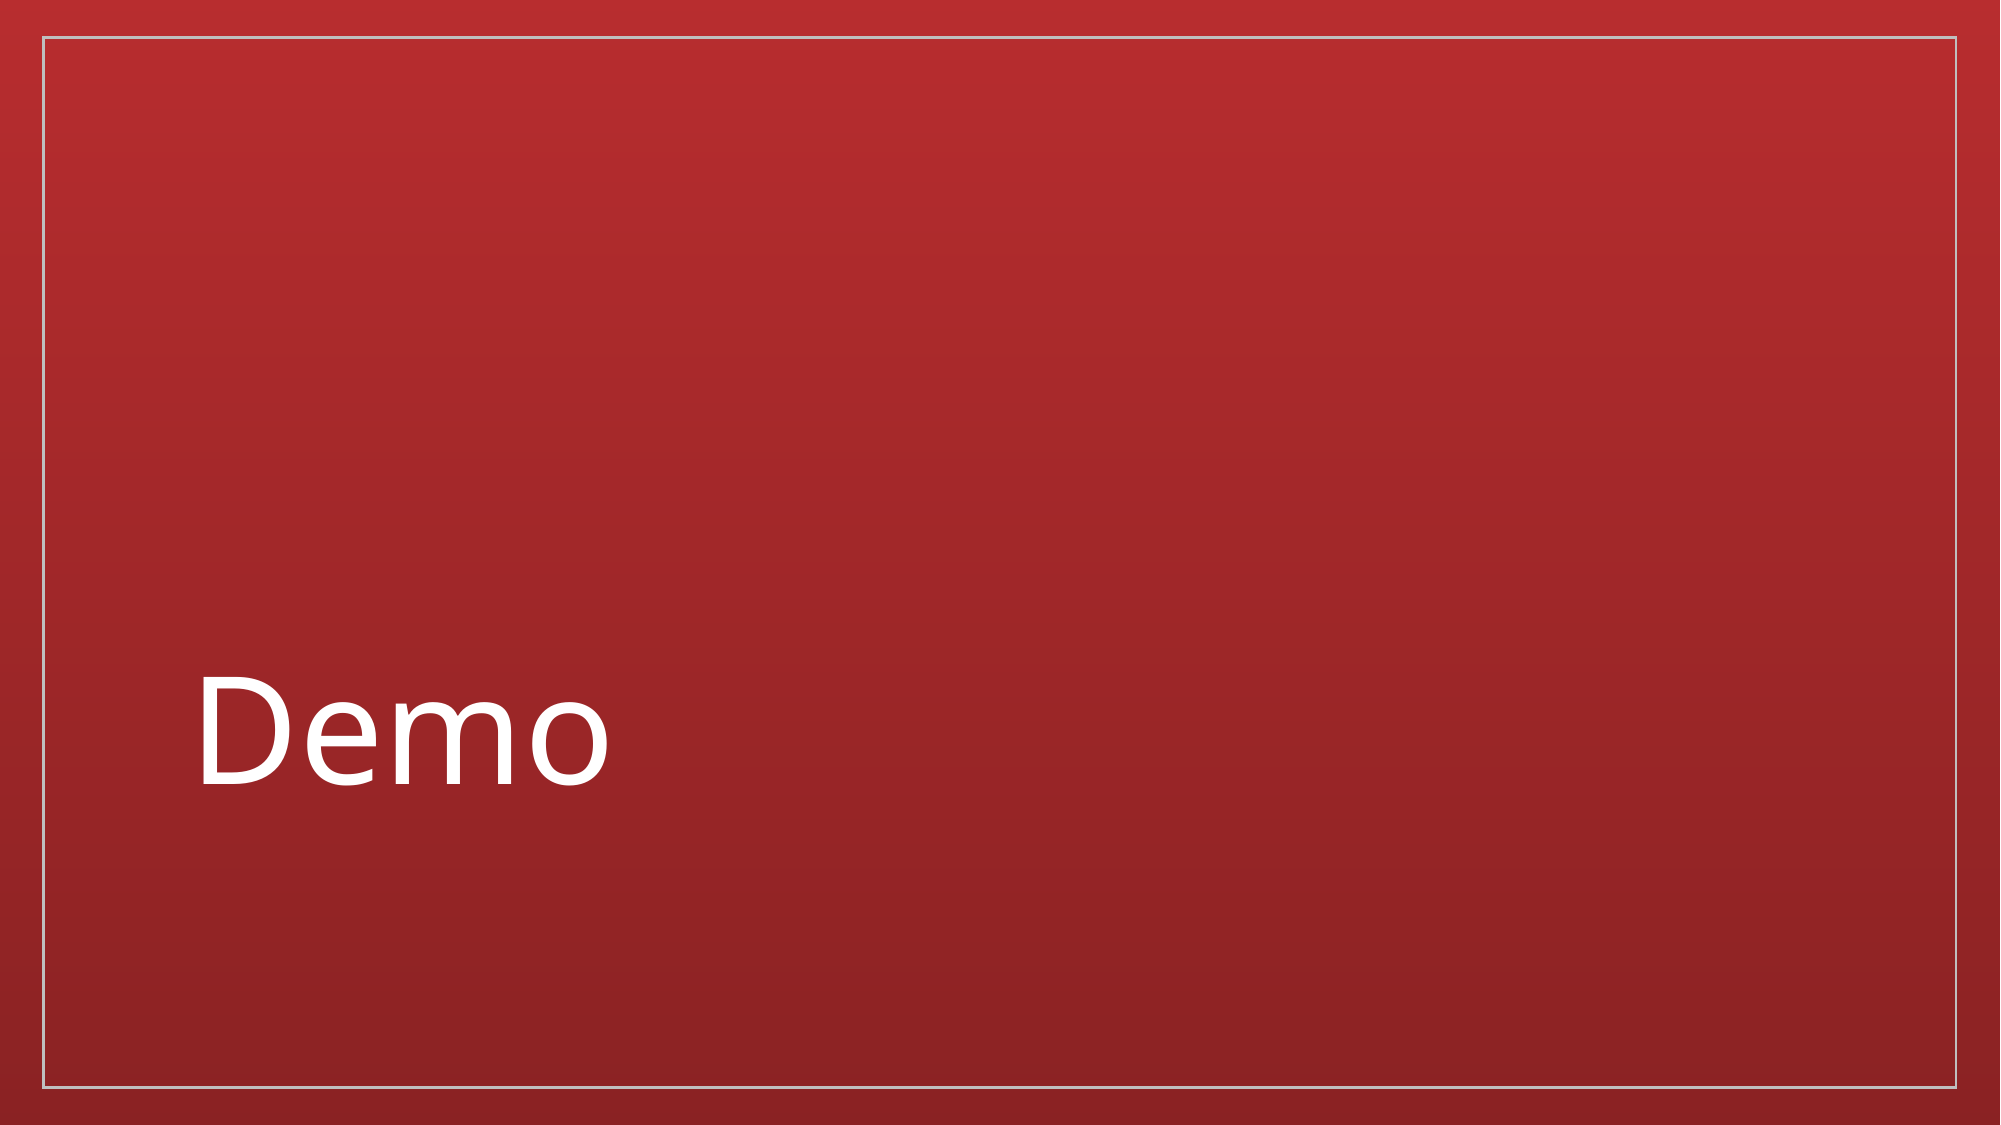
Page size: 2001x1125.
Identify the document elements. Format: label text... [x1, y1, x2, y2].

title Demo [174, 299, 1450, 822]
